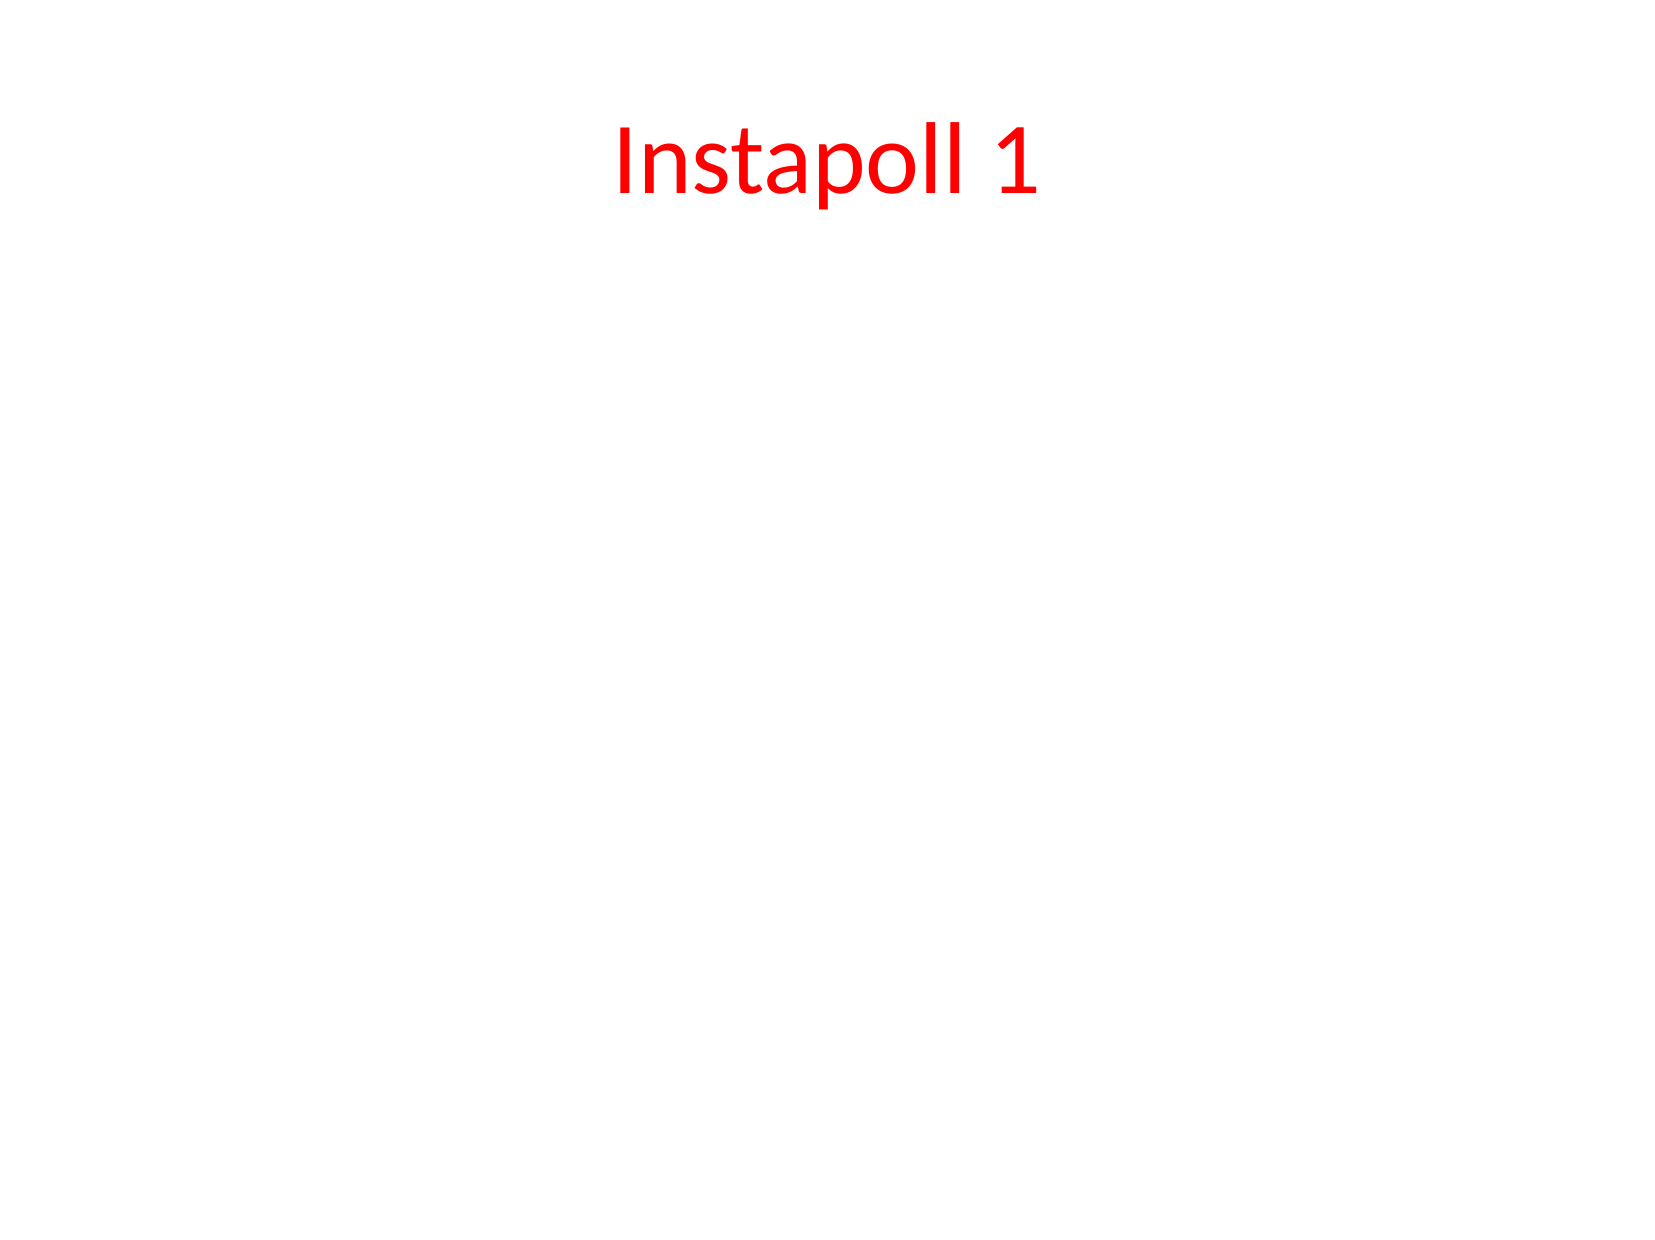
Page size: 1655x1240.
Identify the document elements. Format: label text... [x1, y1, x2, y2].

title Instapoll 1 [82, 49, 1572, 257]
